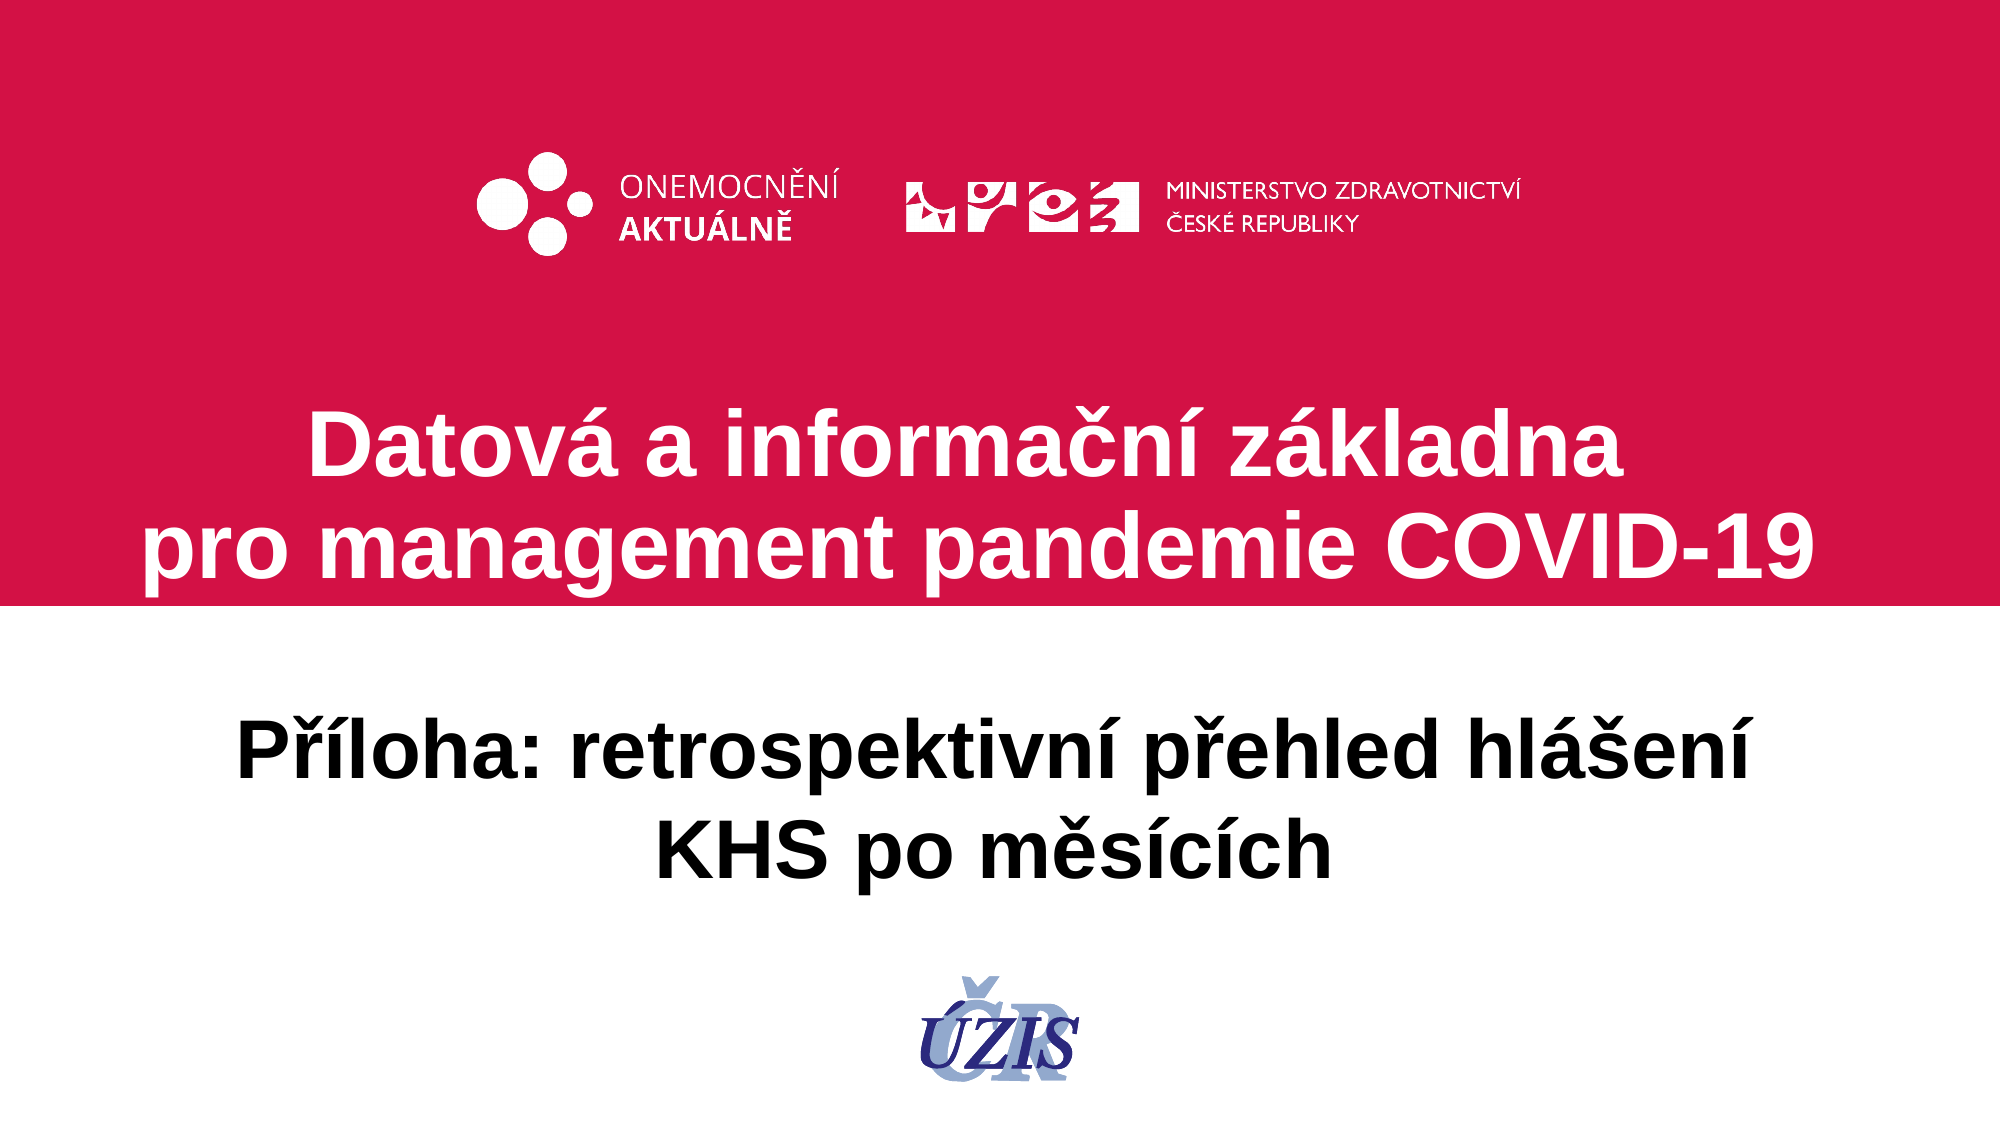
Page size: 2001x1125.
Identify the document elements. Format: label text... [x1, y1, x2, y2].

title Datová a informační základna pro management pandemie COVID-19 [106, 410, 1851, 606]
picture [476, 152, 840, 256]
subtitle Příloha: retrospektivní přehled hlášení KHS po měsících [185, 667, 1804, 924]
picture [904, 178, 1523, 232]
